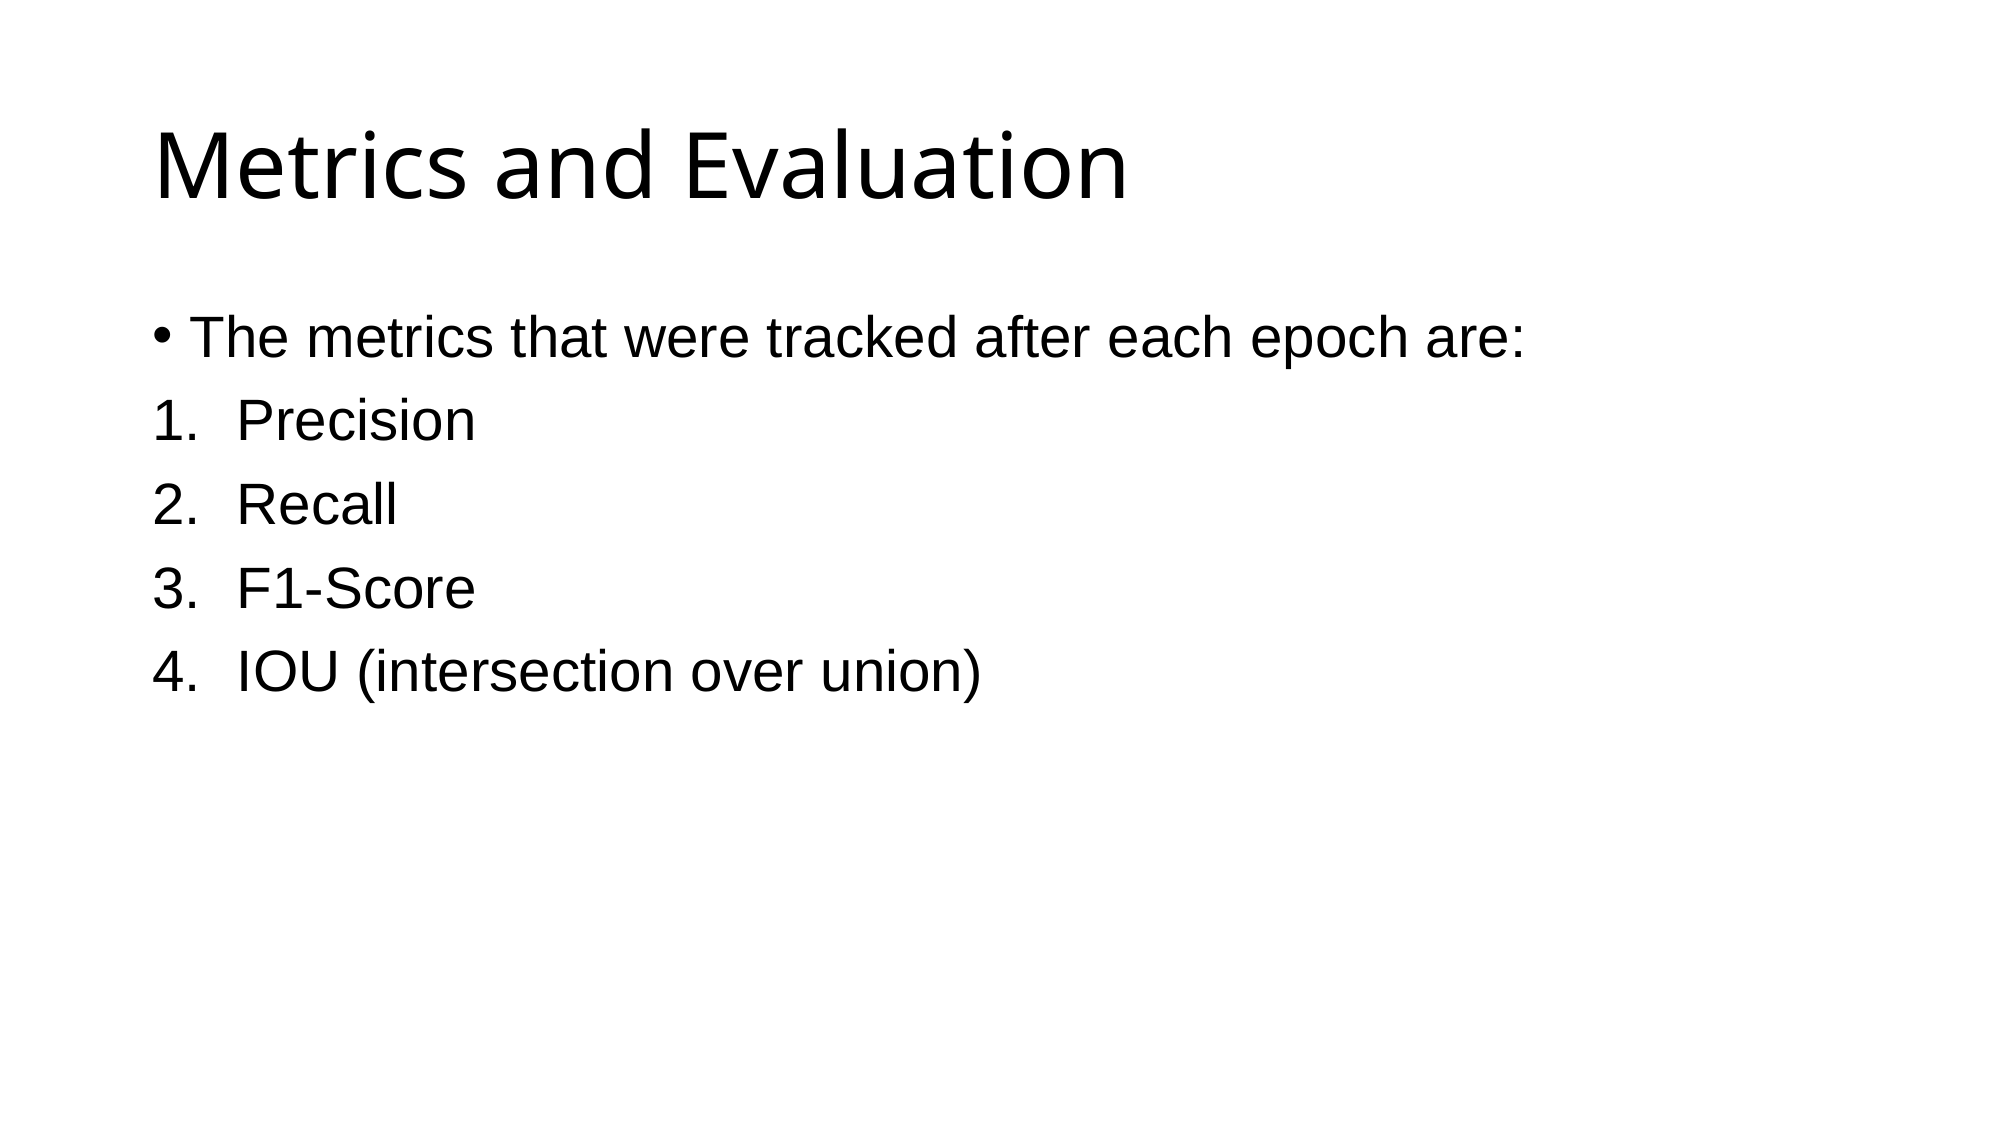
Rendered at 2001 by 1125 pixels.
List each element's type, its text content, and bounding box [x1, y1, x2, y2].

list The metrics that were tracked after each epoch are: Precision Recall F1-Score IOU (intersection over union) [137, 299, 1863, 1014]
title Metrics and Evaluation [137, 59, 1863, 278]
